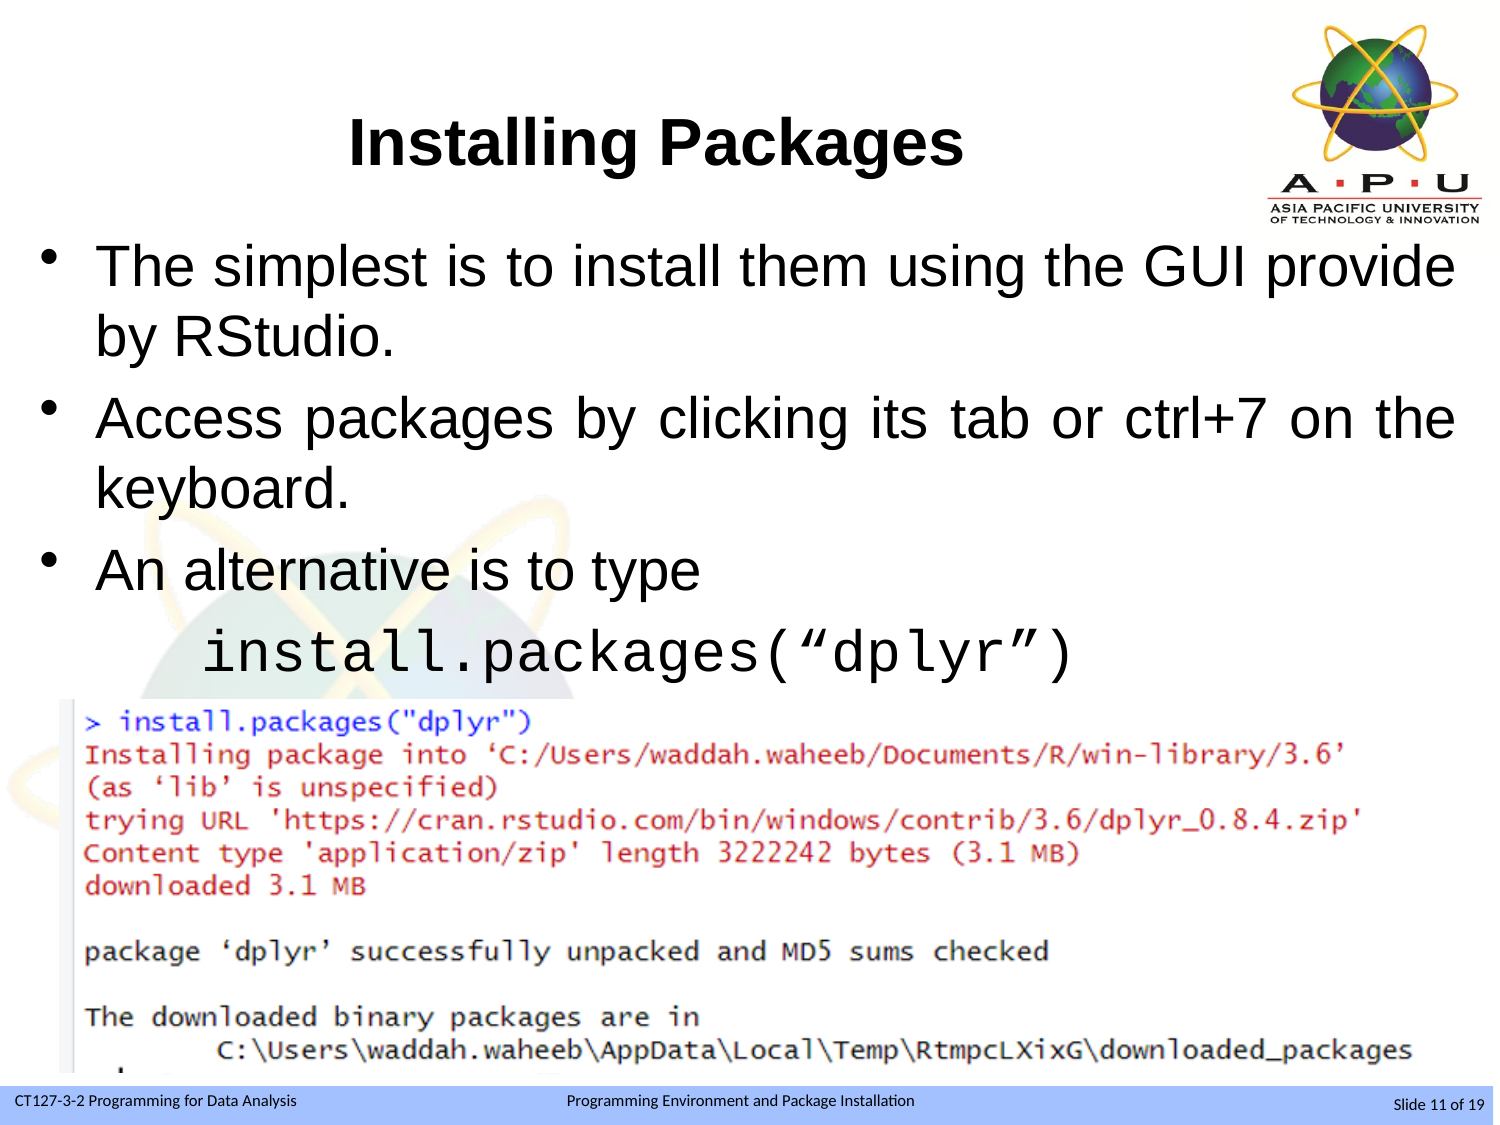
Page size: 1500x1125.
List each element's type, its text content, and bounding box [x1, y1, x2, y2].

picture [58, 699, 1440, 1074]
picture [1251, 0, 1500, 249]
title Installing Packages [79, 45, 1235, 220]
footer Slide 11 of 19 [1024, 1086, 1500, 1125]
list The simplest is to install them using the GUI provide by RStudio. Access packages by clicking its tab or ctrl+7 on the keyboard. An alternative is to type install.packages(“dplyr”) [24, 220, 1474, 700]
